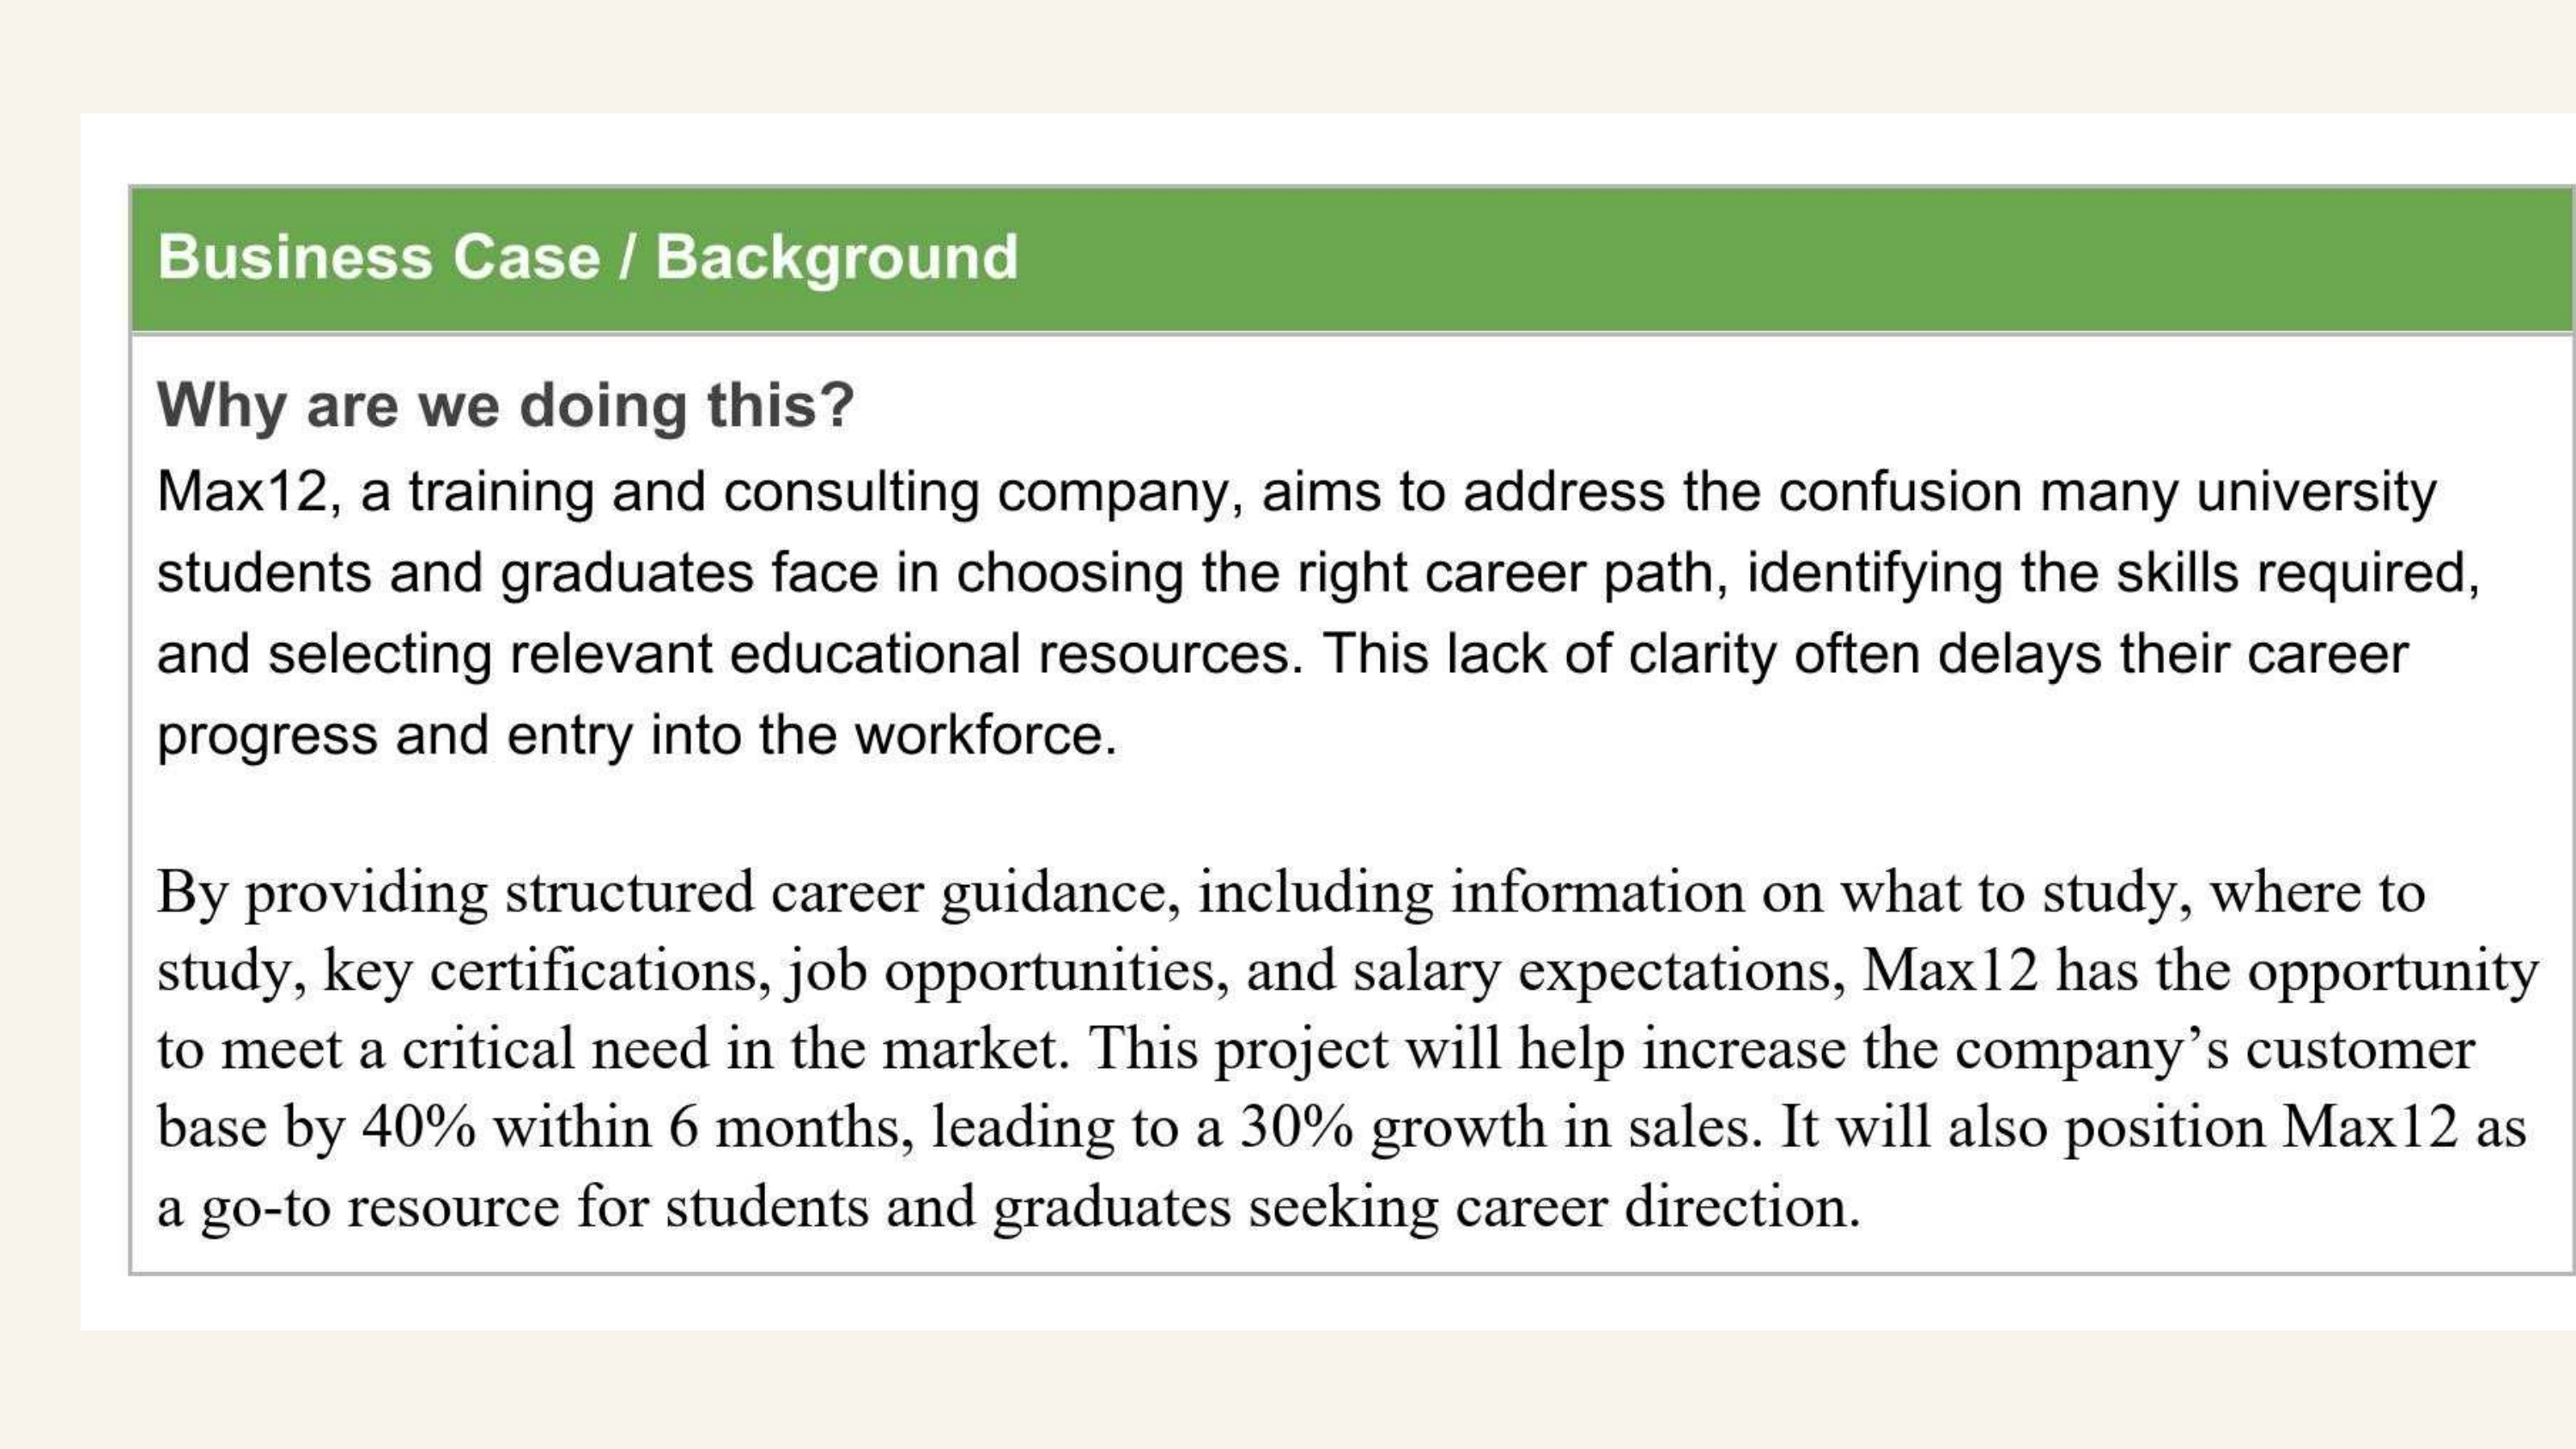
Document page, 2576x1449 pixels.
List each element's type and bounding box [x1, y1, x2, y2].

text_box [80, 113, 2576, 1331]
